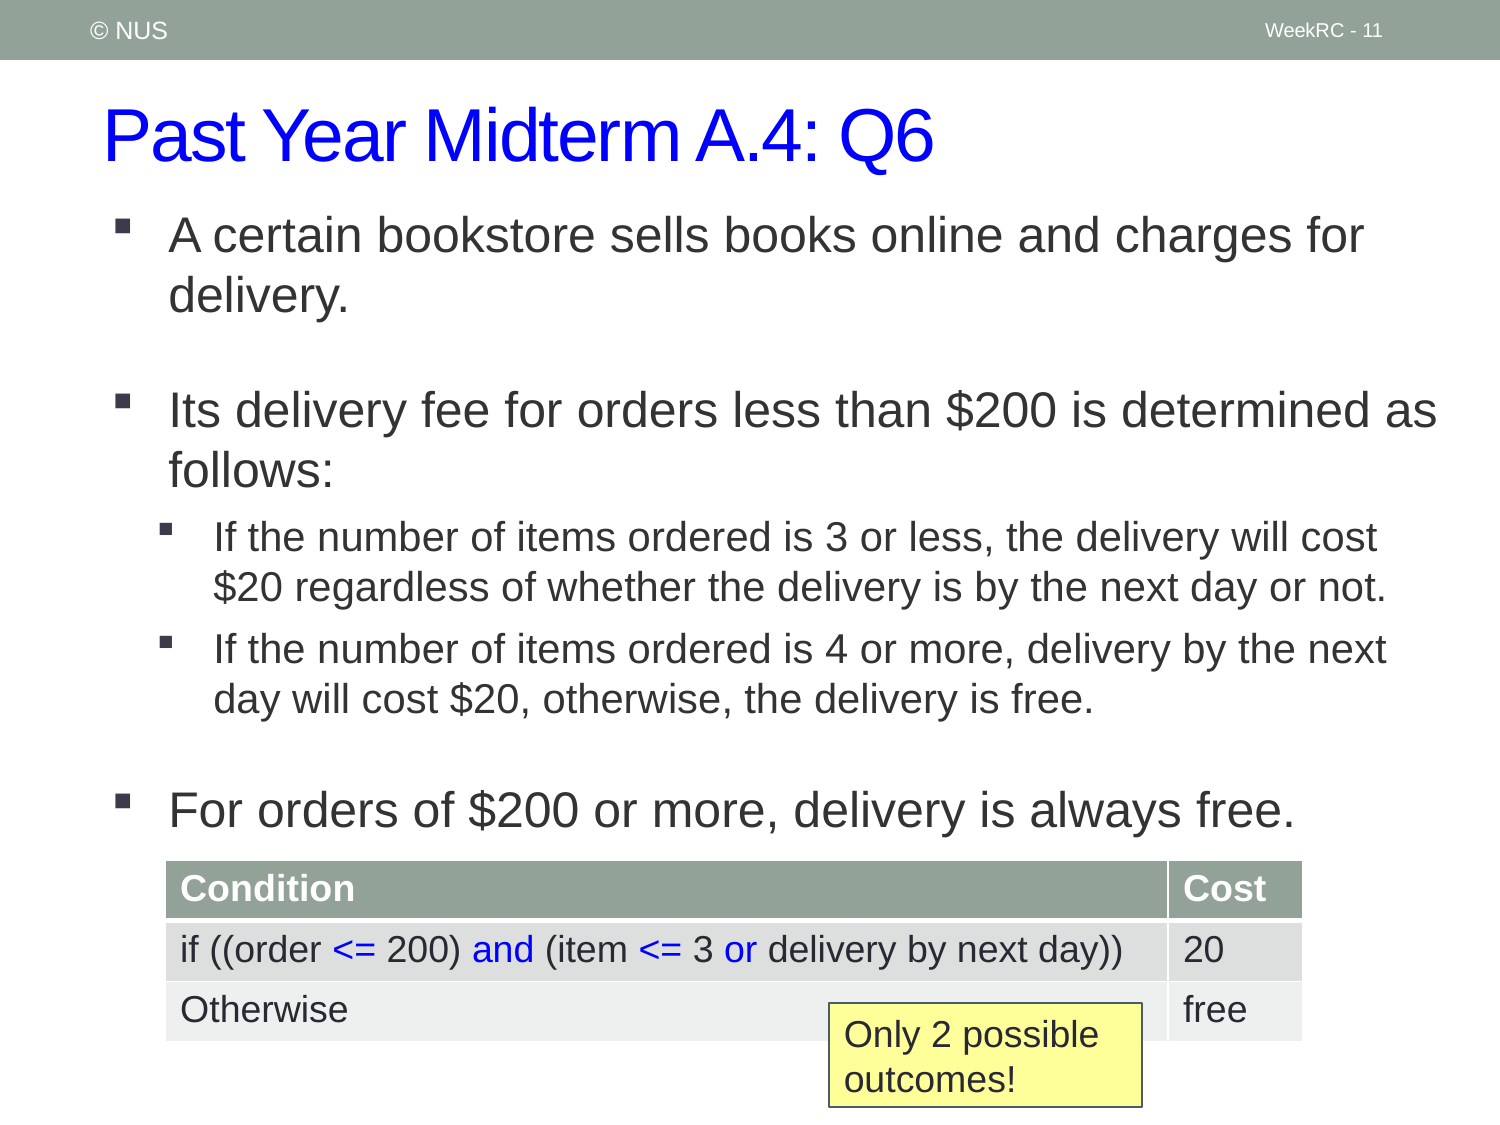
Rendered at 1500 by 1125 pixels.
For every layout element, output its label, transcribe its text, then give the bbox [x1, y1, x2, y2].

table_header Condition [166, 861, 1167, 918]
slide_number WeekRC - 11 [1250, 3, 1425, 57]
table_header Cost [1169, 861, 1302, 918]
table_cell if ((order <= 200) and (item <= 3 or delivery by next day)) [166, 923, 1167, 981]
title Past Year Midterm A.4: Q6 [87, 62, 1463, 200]
table_cell free [1169, 982, 1302, 1041]
table_cell Otherwise [166, 982, 1167, 1041]
table_cell 20 [1169, 923, 1302, 981]
text_box Only 2 possible outcomes! [827, 1001, 1144, 1110]
slide_number © NUS [75, 3, 550, 57]
list A certain bookstore sells books online and charges for delivery. Its delivery fee for orders less than $200 is determined as follows: If the number of items ordered is 3 or less, the delivery will cost $20 regardless of whether the delivery is by the next day or not. If the number of items ordered is 4 or more, delivery by the next day will cost $20, otherwise, the delivery is free. For orders of $200 or more, delivery is always free. [96, 194, 1457, 1122]
